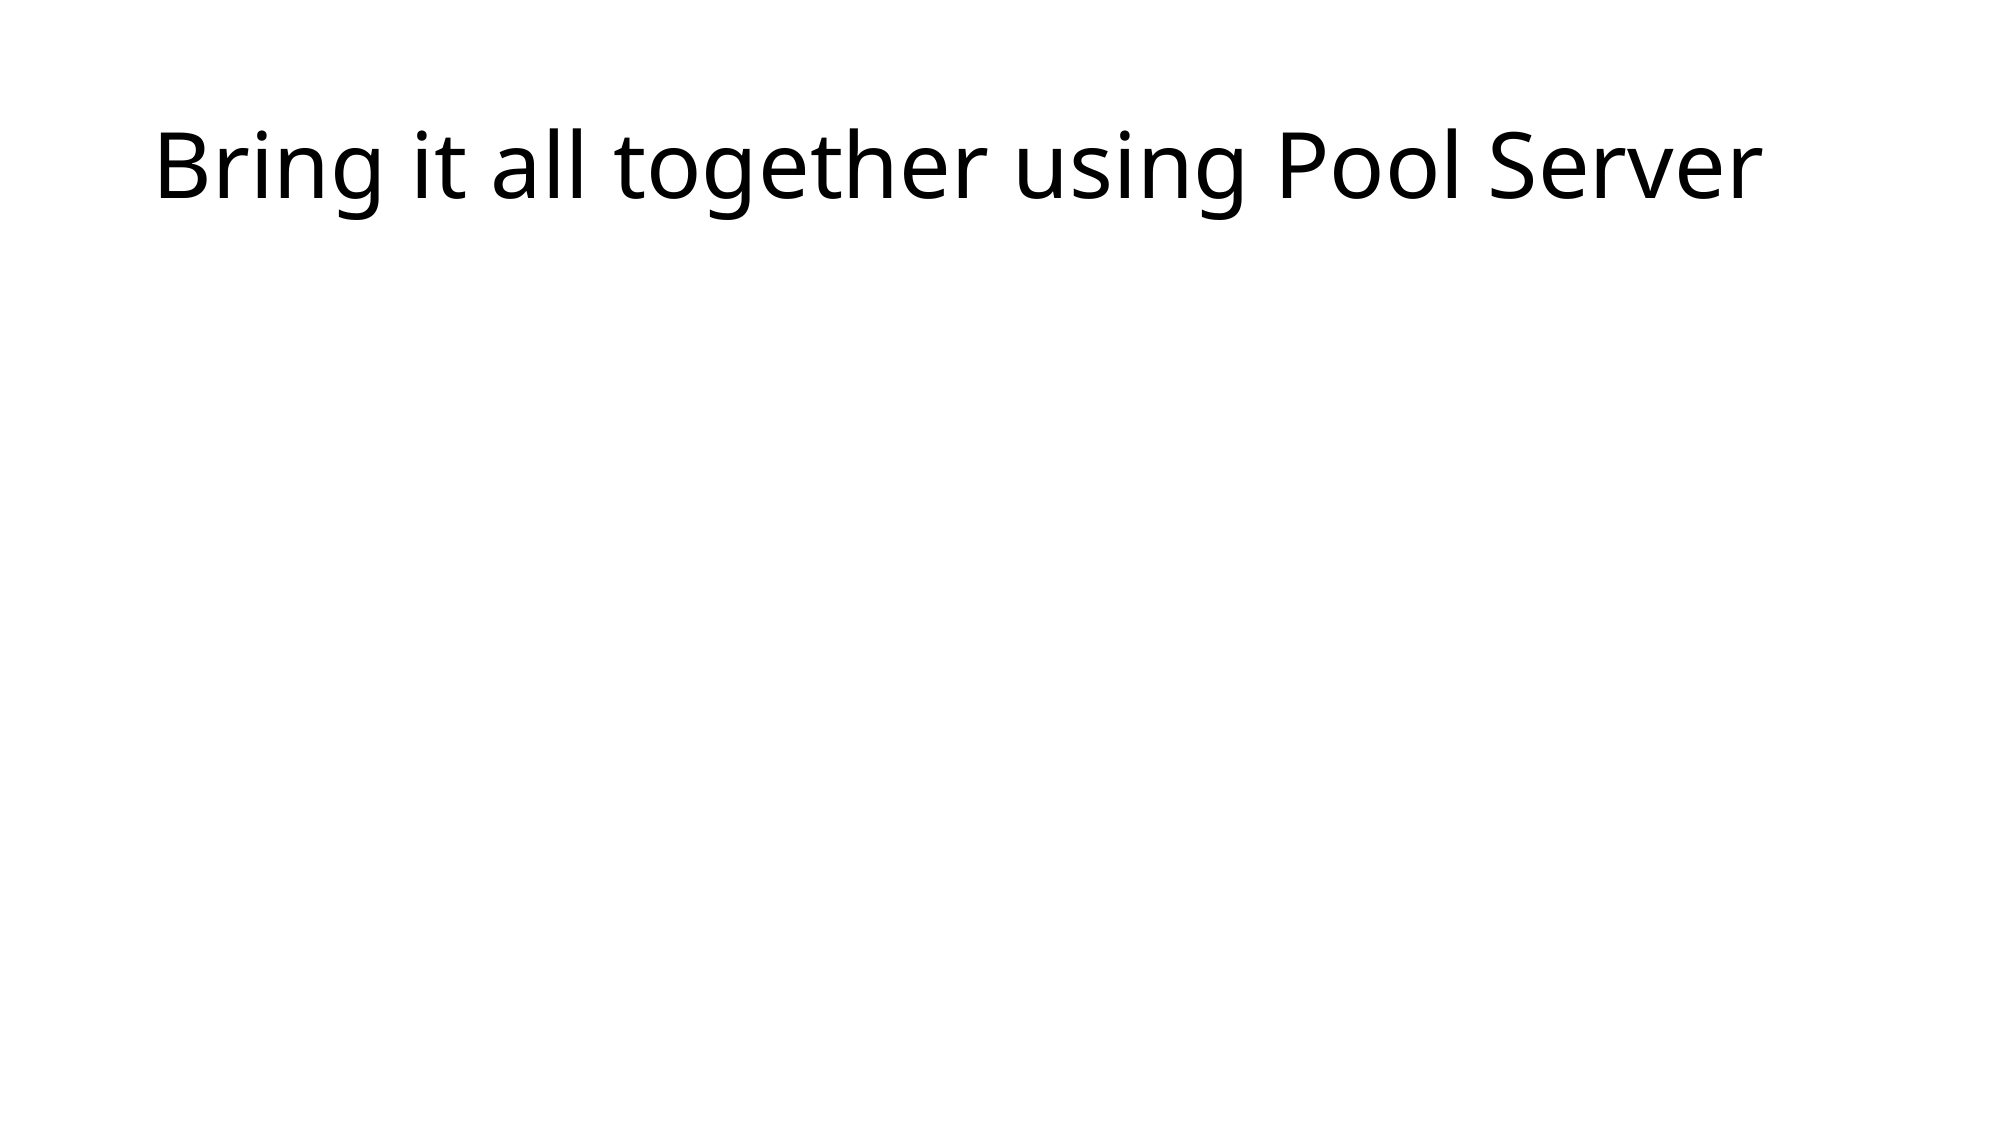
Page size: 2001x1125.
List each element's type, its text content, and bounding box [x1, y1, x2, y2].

title Bring it all together using Pool Server [137, 59, 1863, 278]
